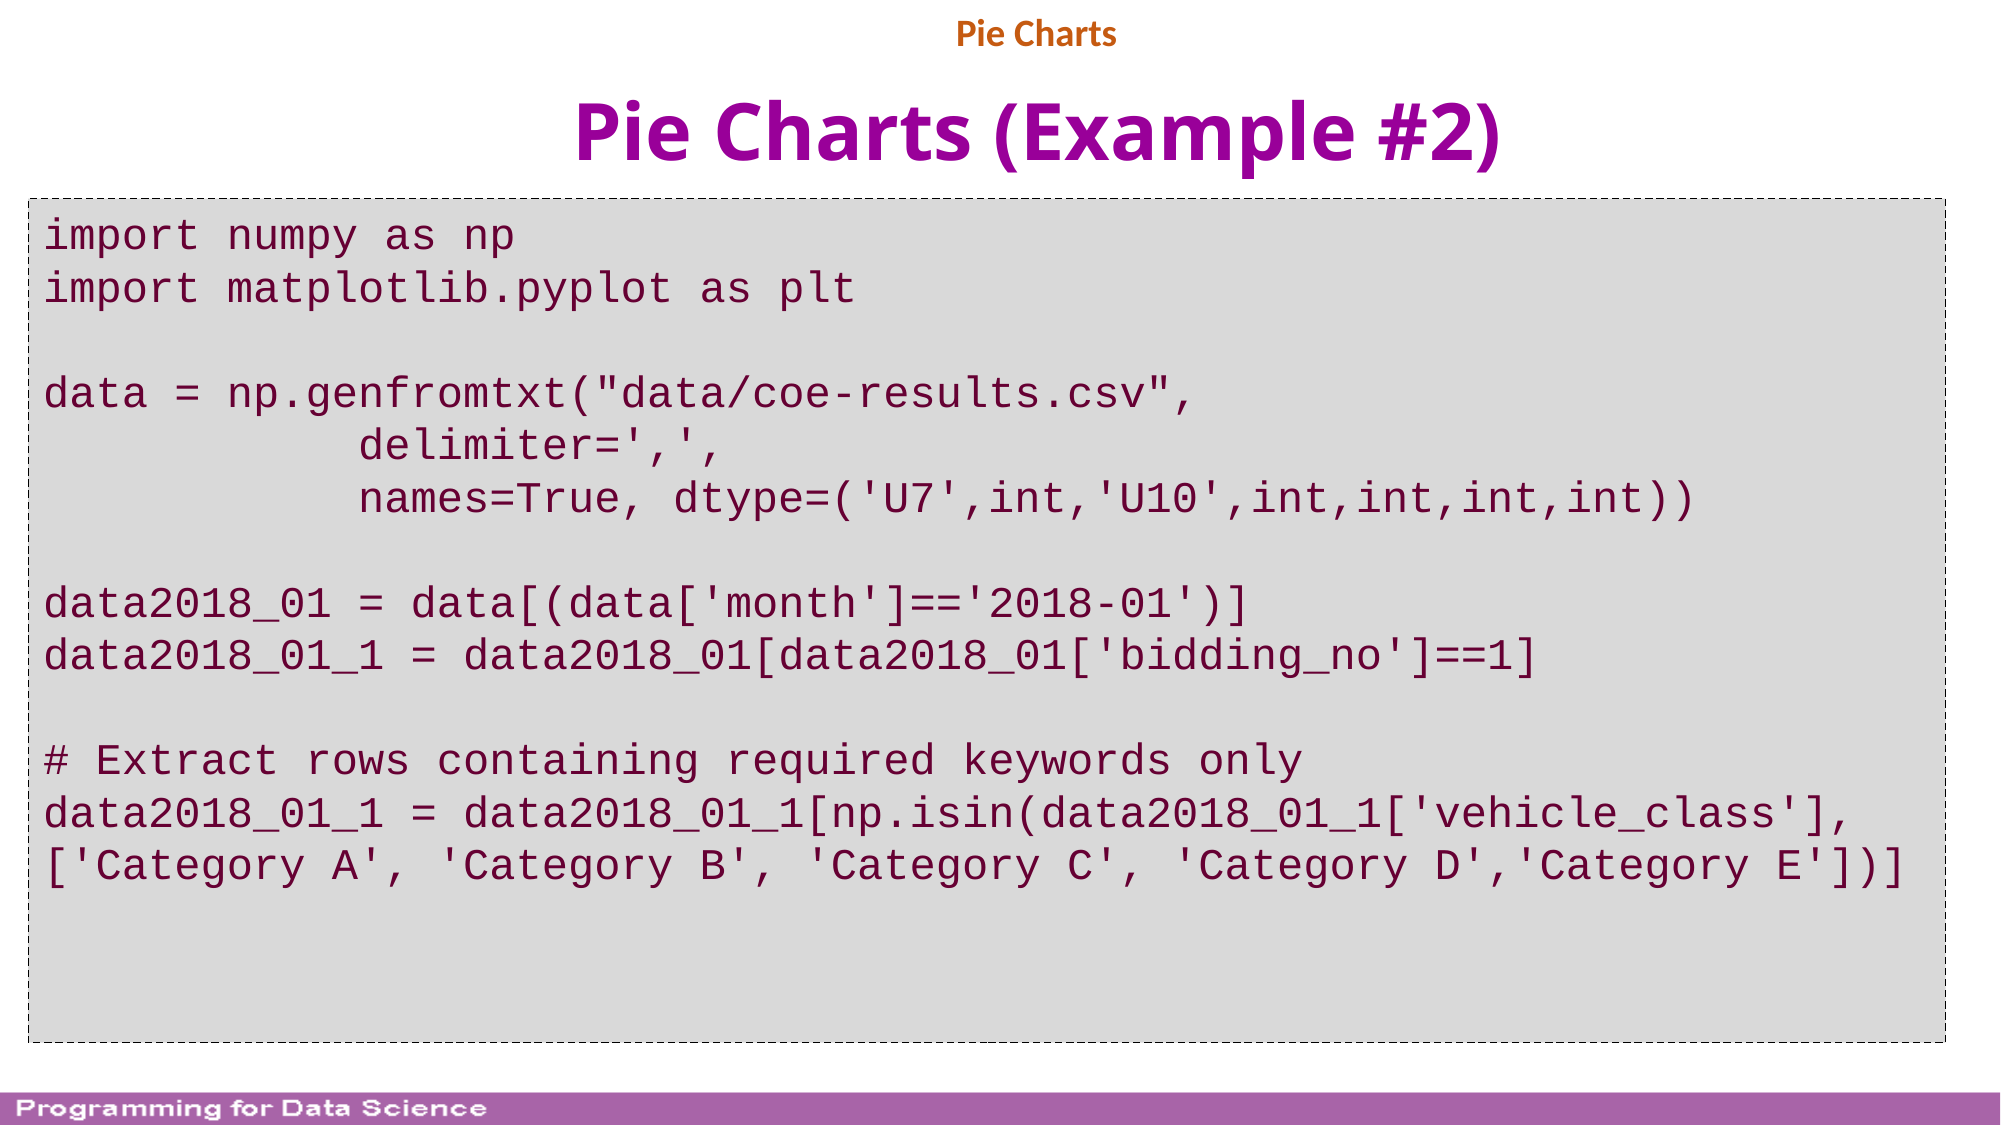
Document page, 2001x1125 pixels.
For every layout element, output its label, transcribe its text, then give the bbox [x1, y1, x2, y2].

text_box import numpy as np import matplotlib.pyplot as plt data = np.genfromtxt("data/coe-results.csv", delimiter=',', names=True, dtype=('U7',int,'U10',int,int,int,int)) data2018_01 = data[(data['month']=='2018-01')] data2018_01_1 = data2018_01[data2018_01['bidding_no']==1] # Extract rows containing required keywords only data2018_01_1 = data2018_01_1[np.isin(data2018_01_1['vehicle_class'], ['Category A', 'Category B', 'Category C', 'Category D','Category E'])] [28, 198, 1946, 1043]
list Pie Charts [392, 0, 1681, 62]
title Pie Charts (Example #2) [130, 61, 1944, 198]
picture [0, 0, 2001, 1125]
slide_number 36 [1455, 1043, 1946, 1103]
